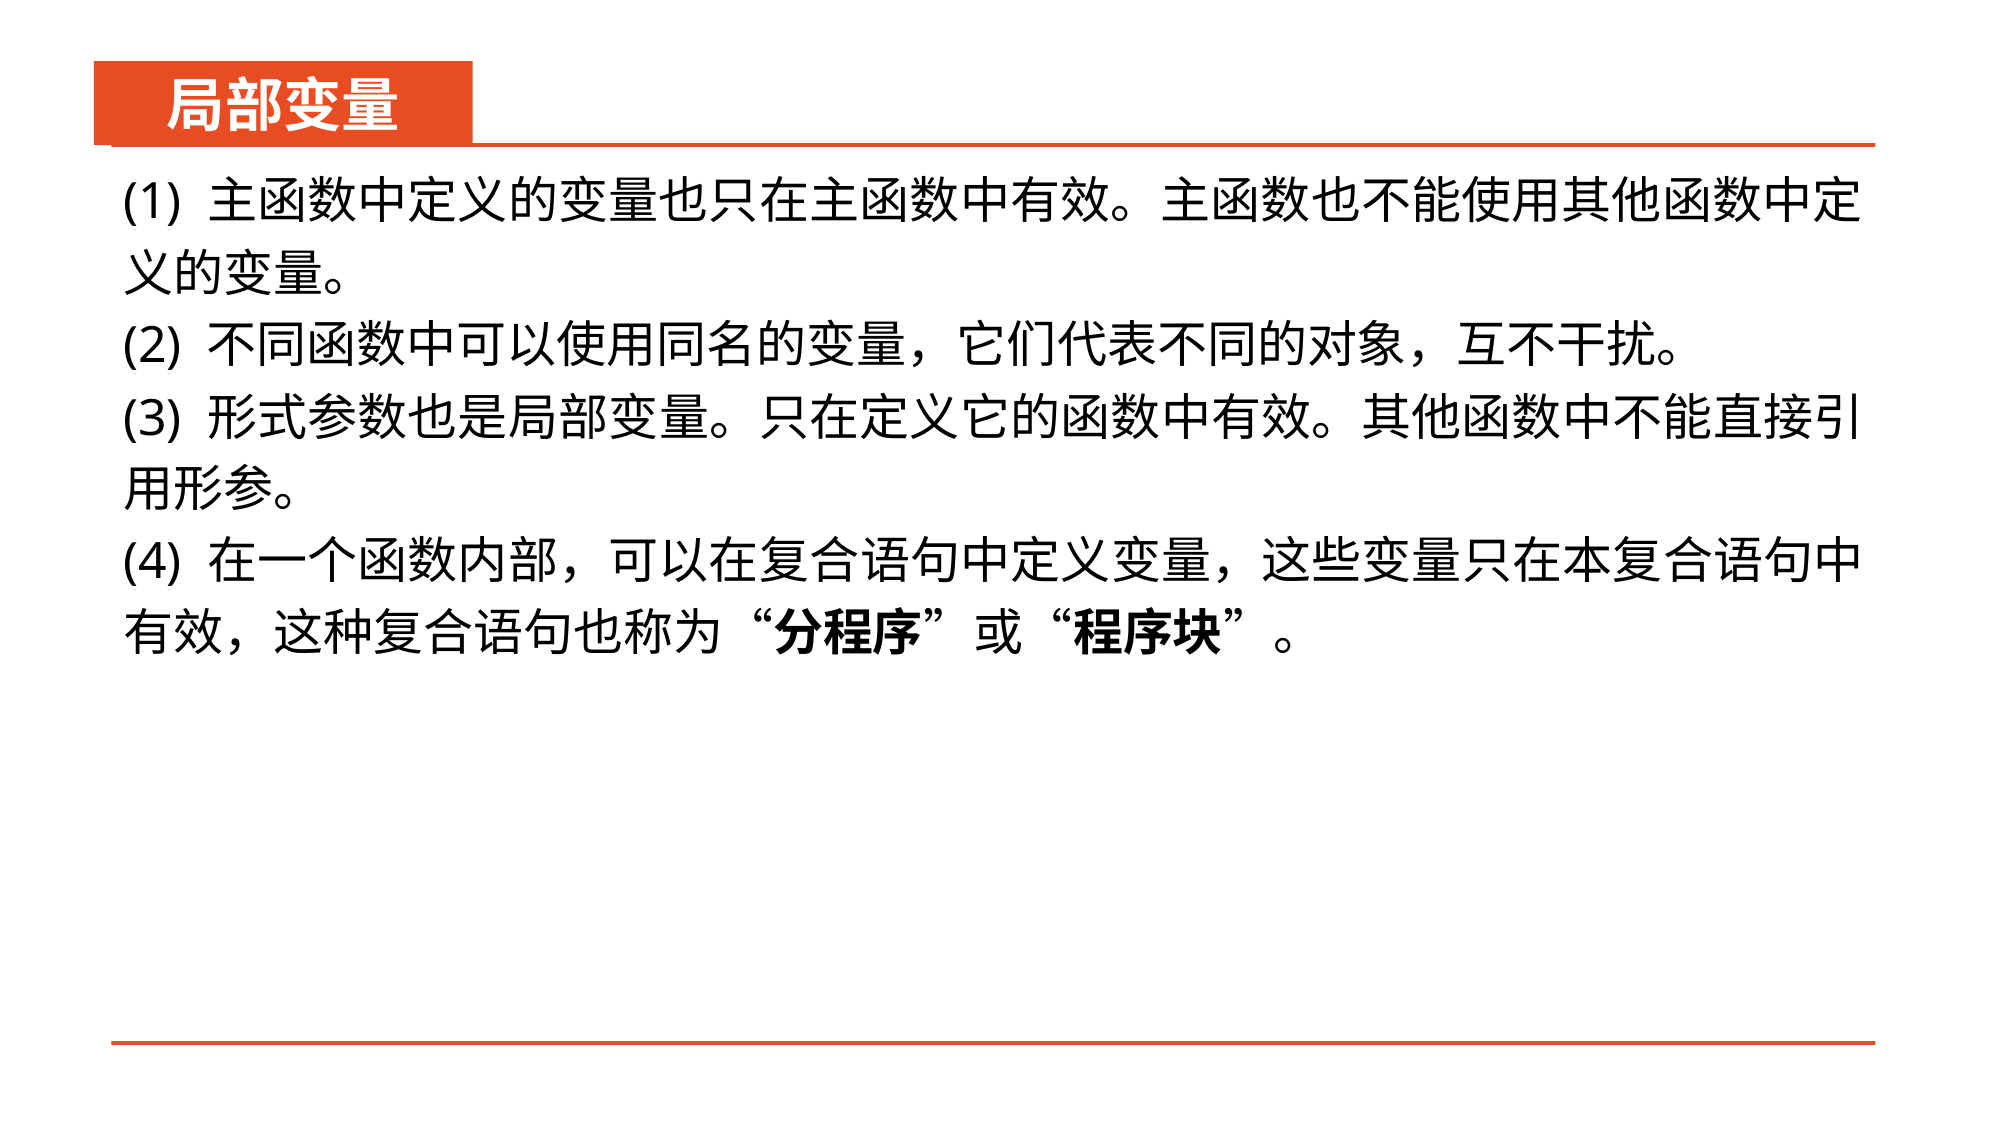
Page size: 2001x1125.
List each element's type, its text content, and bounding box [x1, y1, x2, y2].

text_box 局部变量 [93, 60, 474, 146]
